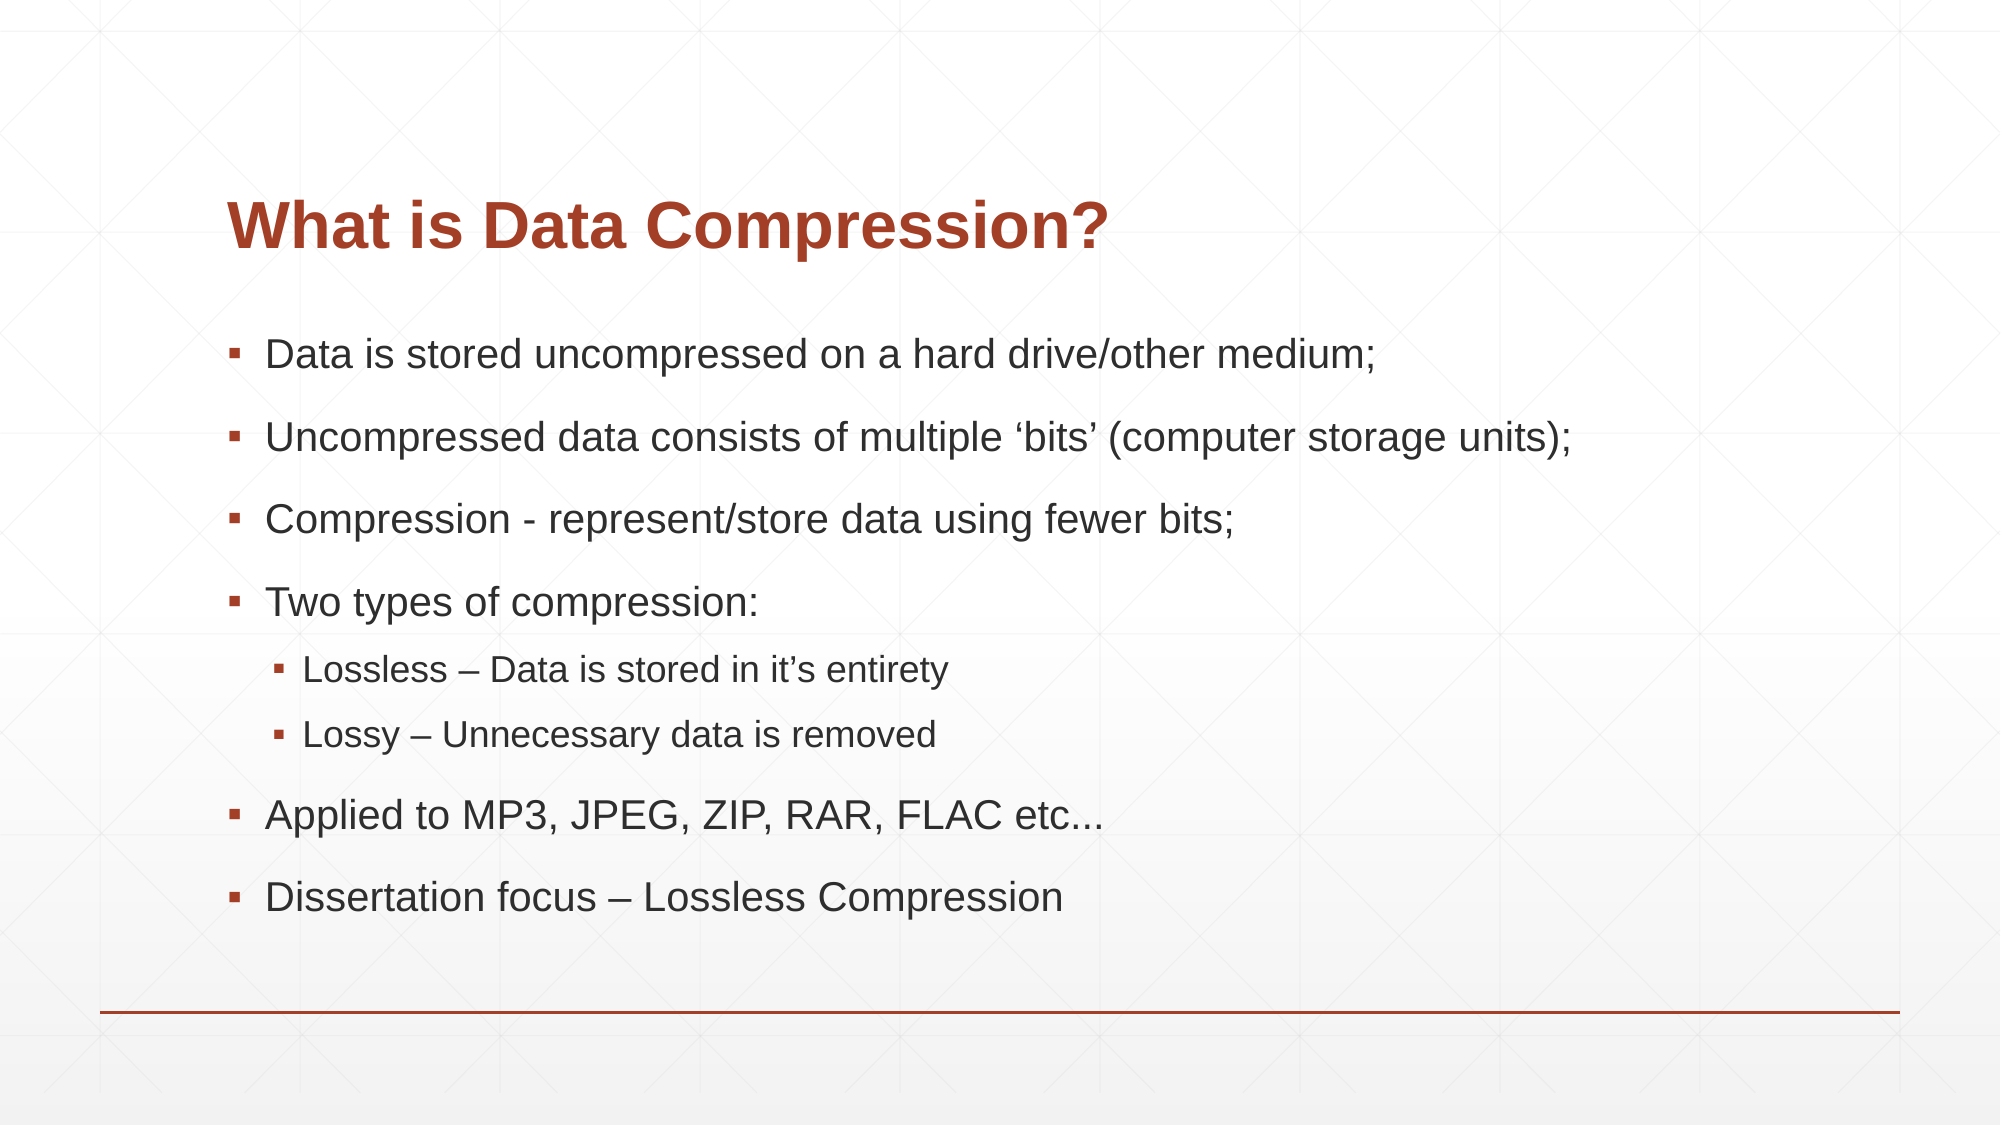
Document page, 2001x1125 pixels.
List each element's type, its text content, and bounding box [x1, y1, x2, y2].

list Data is stored uncompressed on a hard drive/other medium; Uncompressed data consists of multiple ‘bits’ (computer storage units); Compression - represent/store data using fewer bits; Two types of compression: Lossless – Data is stored in it’s entirety Lossy – Unnecessary data is removed Applied to MP3, JPEG, ZIP, RAR, FLAC etc... Dissertation focus – Lossless Compression [212, 324, 1788, 950]
title What is Data Compression? [212, 82, 1788, 271]
